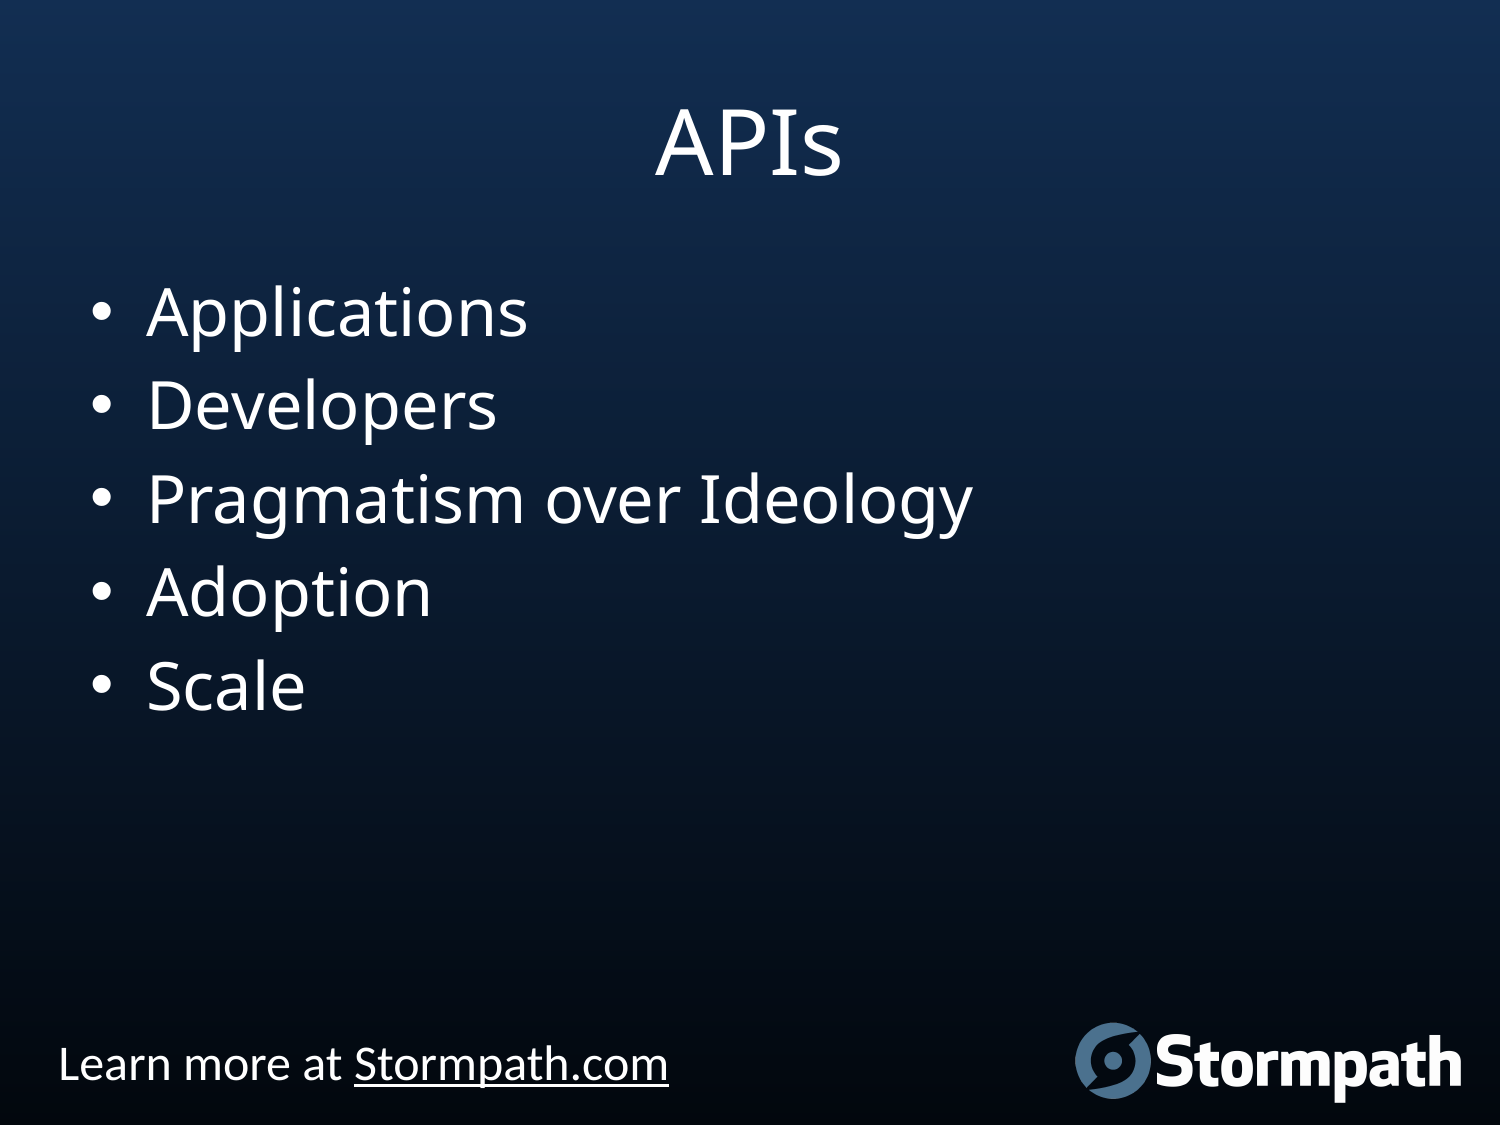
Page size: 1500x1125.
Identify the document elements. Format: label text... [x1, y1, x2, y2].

picture [1074, 1022, 1500, 1105]
text_box Learn more at Stormpath.com [43, 1023, 685, 1099]
list Applications Developers Pragmatism over Ideology Adoption Scale [75, 262, 1425, 1005]
title APIs [75, 45, 1425, 233]
